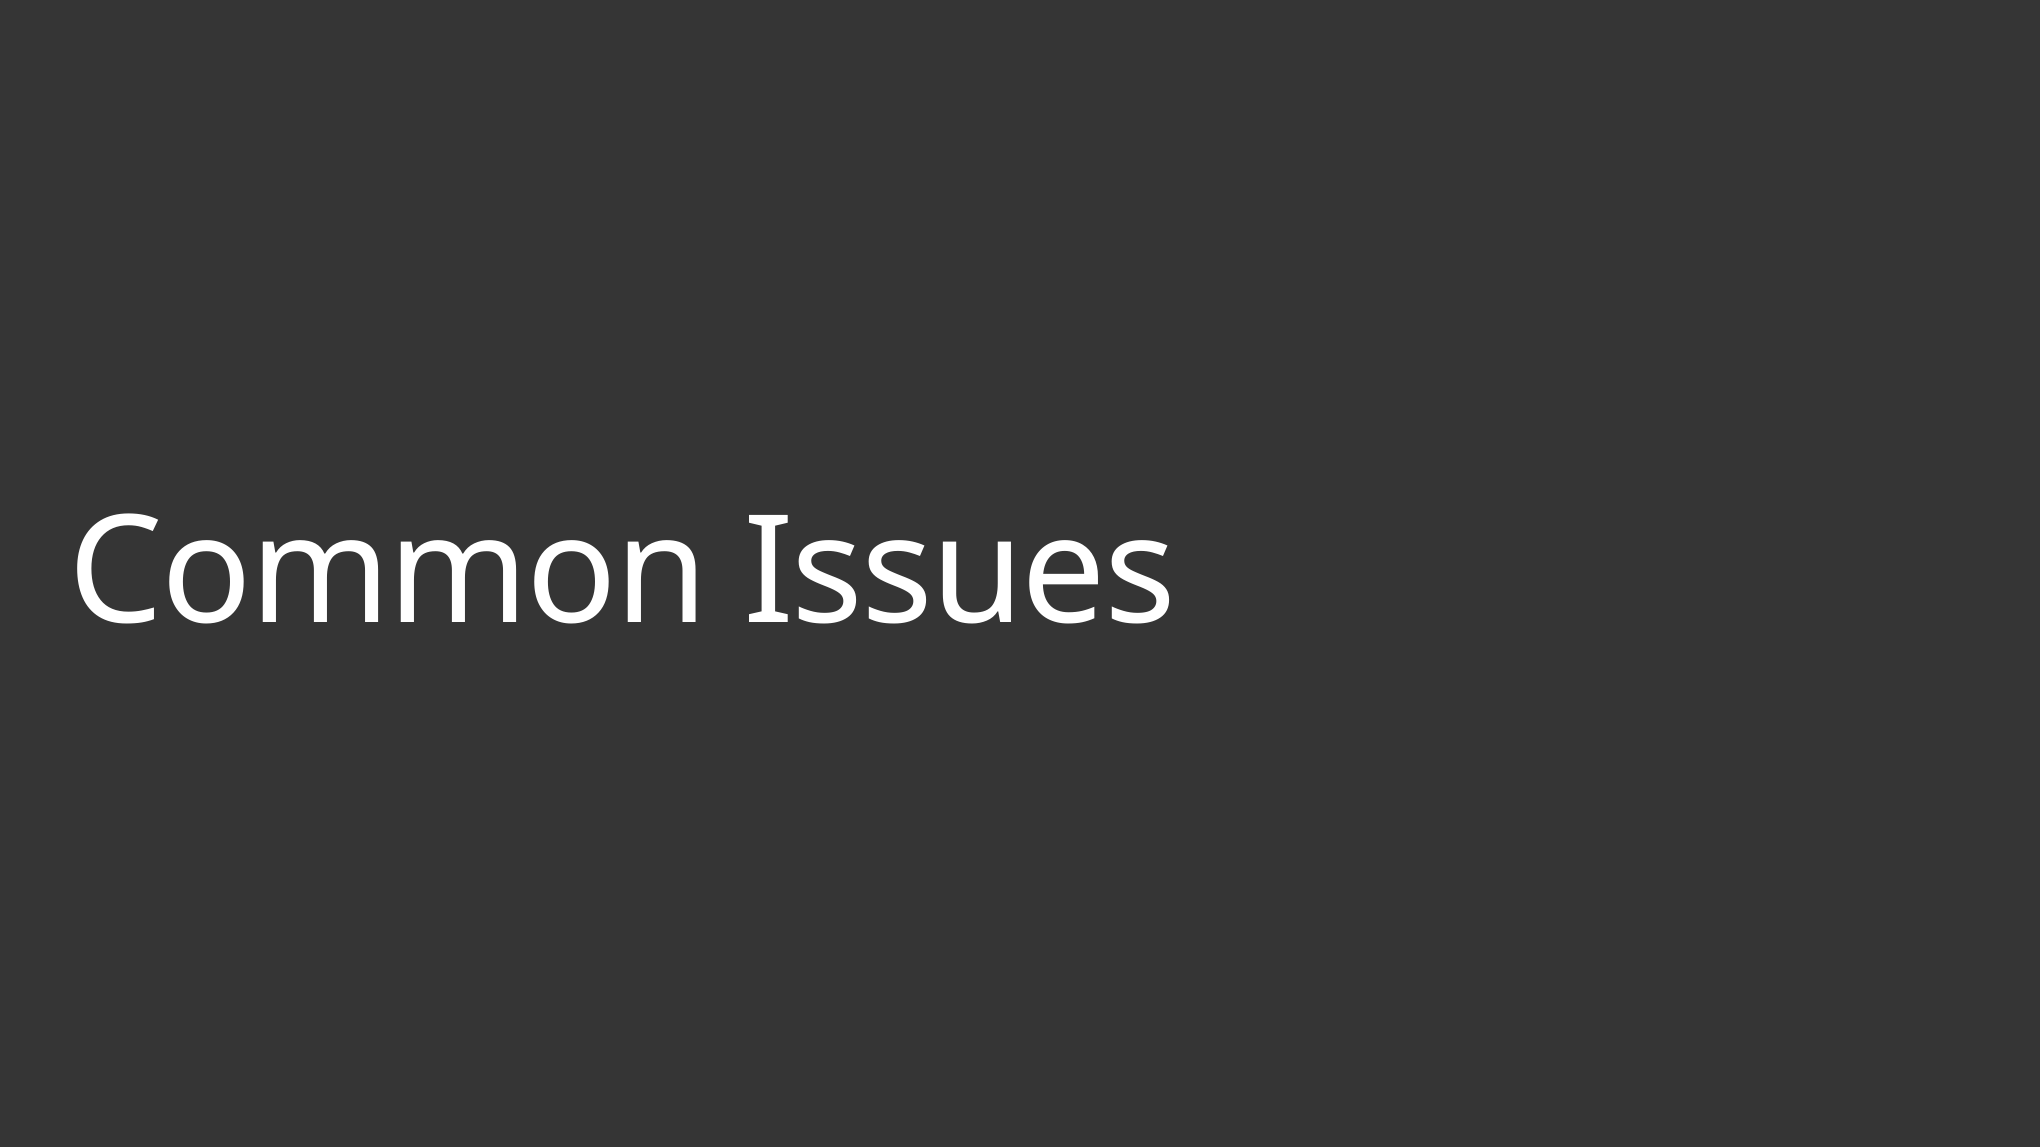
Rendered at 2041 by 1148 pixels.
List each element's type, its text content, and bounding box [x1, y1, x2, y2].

title Common Issues [45, 476, 1996, 671]
